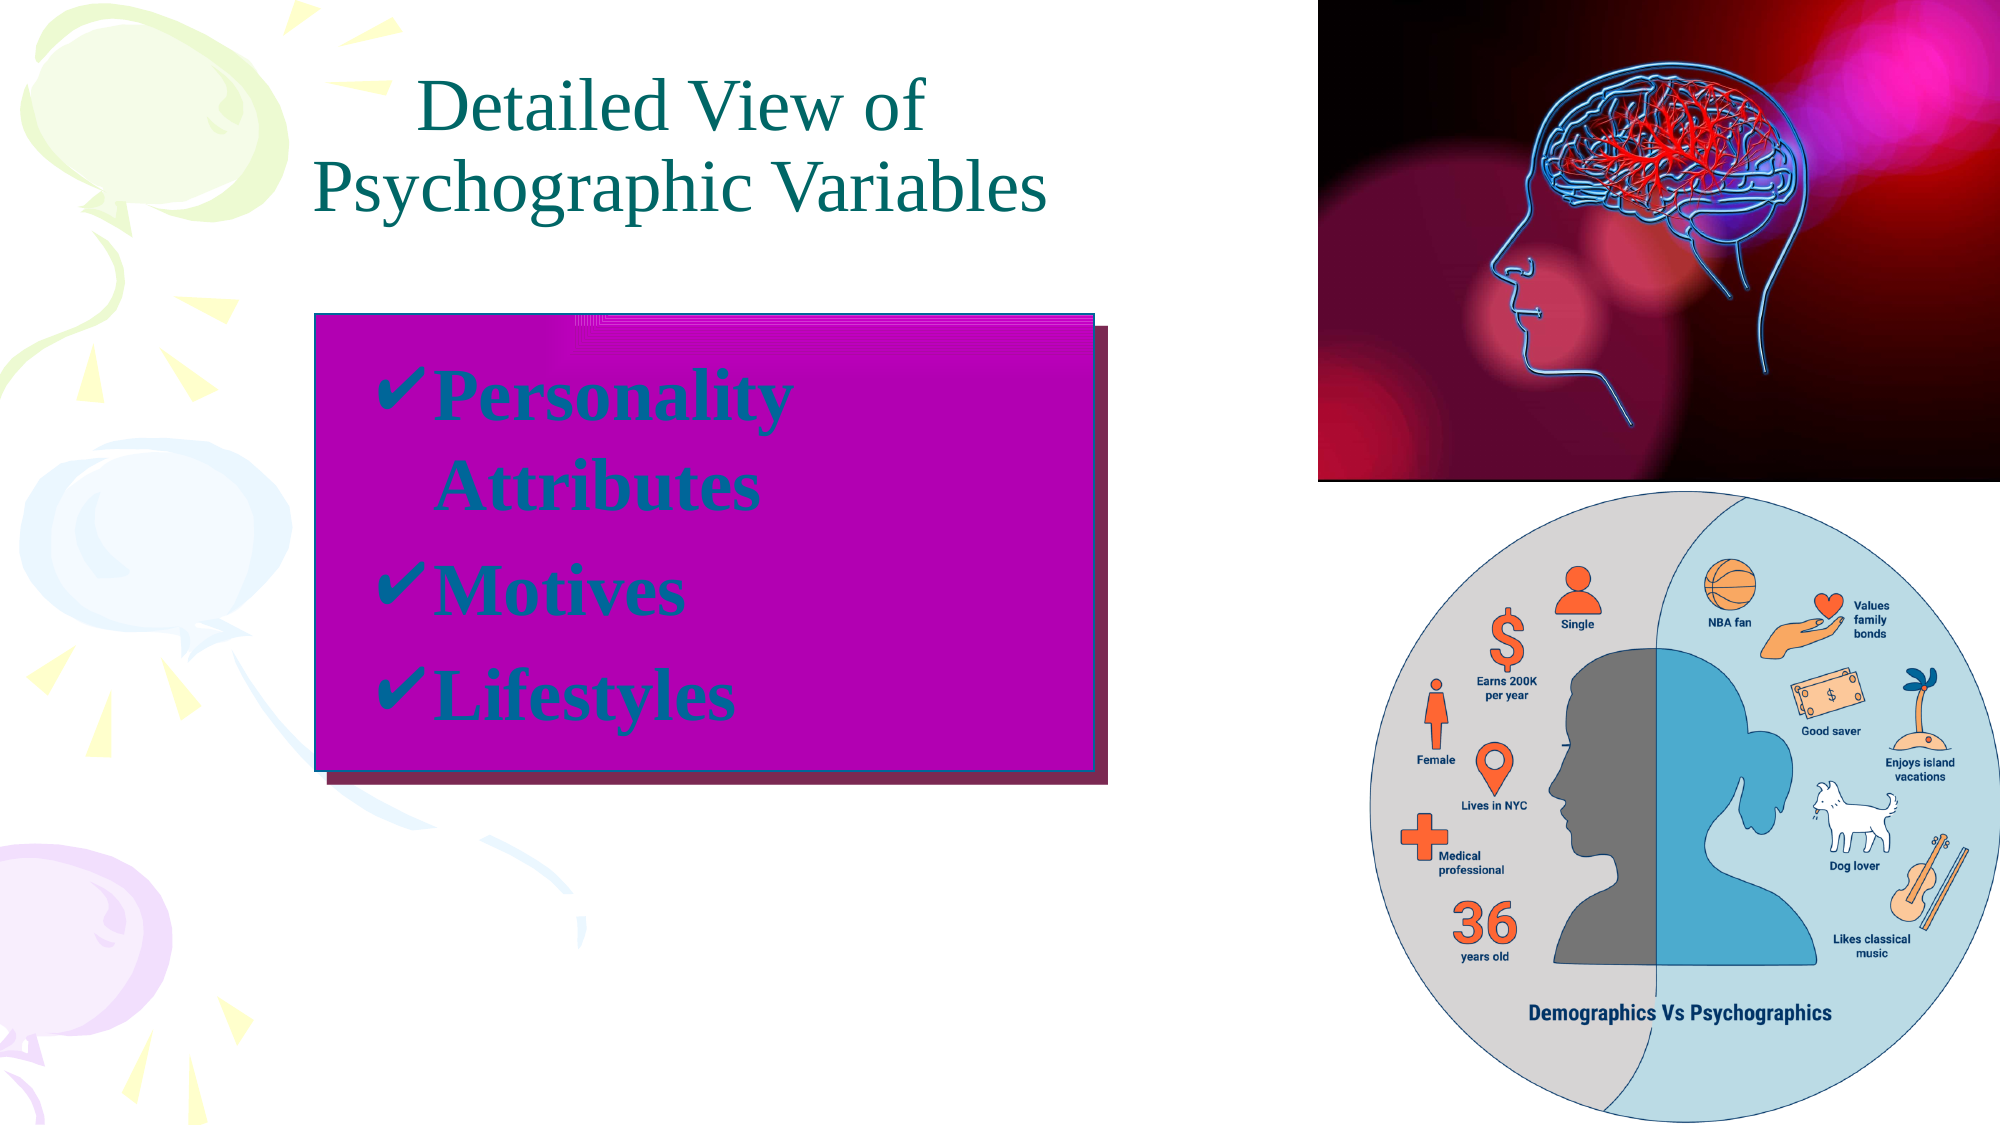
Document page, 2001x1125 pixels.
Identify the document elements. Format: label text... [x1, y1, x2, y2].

list Personality Attributes Motives Lifestyles [362, 338, 941, 823]
picture [1318, 0, 2000, 482]
text_box [314, 314, 1095, 771]
picture [1365, 486, 2000, 1125]
title Detailed View of Psychographic Variables [267, 47, 1095, 235]
